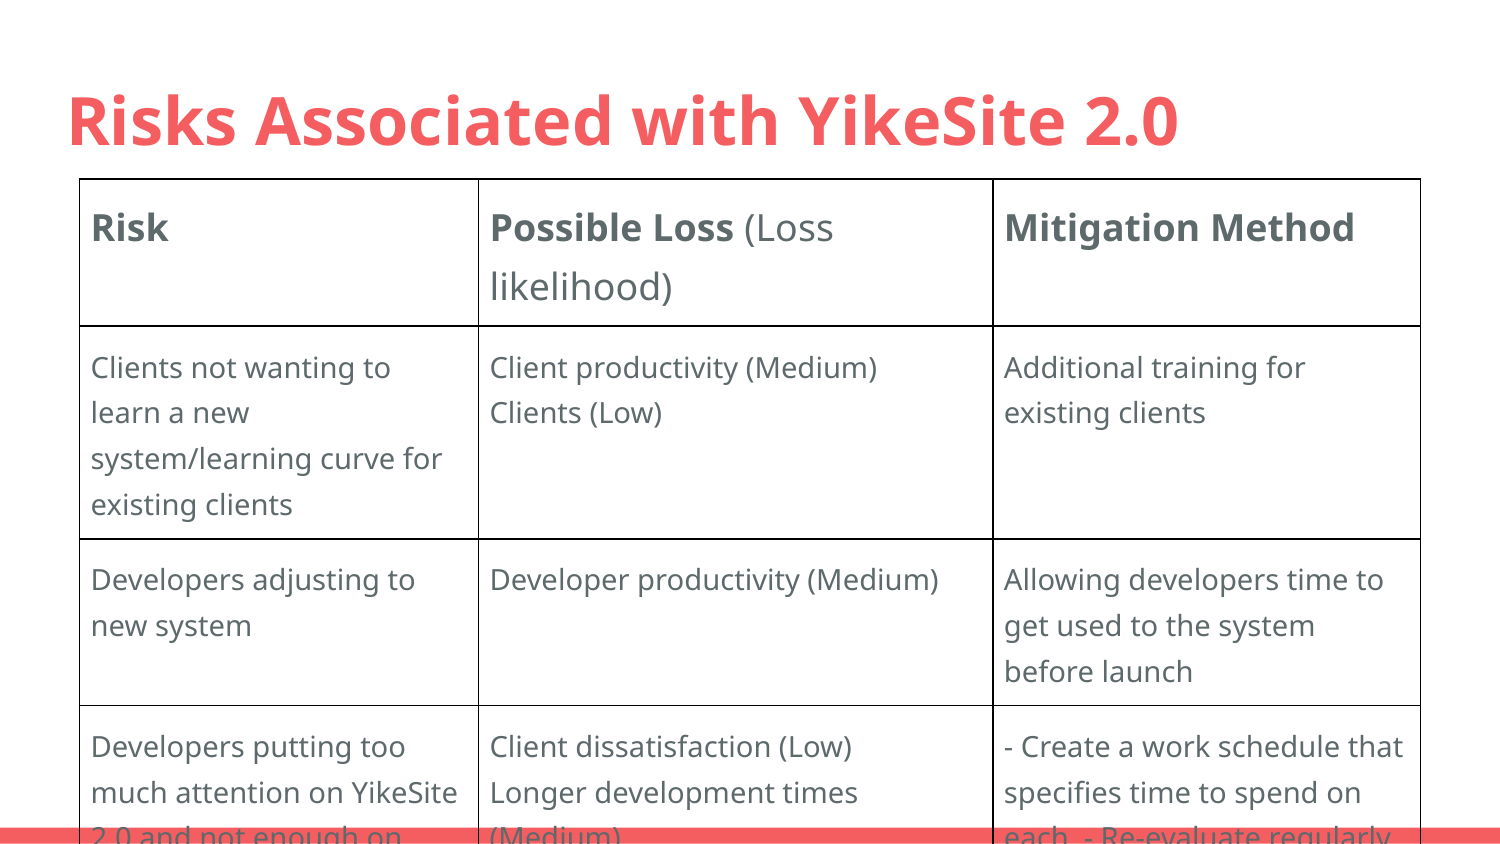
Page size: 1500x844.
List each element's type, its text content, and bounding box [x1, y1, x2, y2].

table_cell Additional training for existing clients [994, 327, 1420, 538]
table_cell Allowing developers time to get used to the system before launch [994, 540, 1420, 705]
table_header Possible Loss (Loss likelihood) [479, 180, 992, 325]
table_cell Client productivity (Medium) Clients (Low) [479, 327, 992, 538]
table_cell Developer productivity (Medium) [479, 540, 992, 705]
table_cell Developers adjusting to new system [80, 540, 478, 705]
table_header Risk [80, 180, 478, 325]
table_cell Clients not wanting to learn a new system/learning curve for existing clients [80, 327, 478, 538]
table_cell Client dissatisfaction (Low) Longer development times (Medium) [479, 706, 992, 844]
table_cell - Create a work schedule that specifies time to spend on each - Re-evaluate regularly to determine if schedule needs to be changed [994, 706, 1420, 844]
table_header Mitigation Method [994, 180, 1420, 325]
table_cell Developers putting too much attention on YikeSite 2.0 and not enough on clients or vice versa [80, 706, 478, 844]
title Risks Associated with YikeSite 2.0 [51, 64, 1449, 167]
